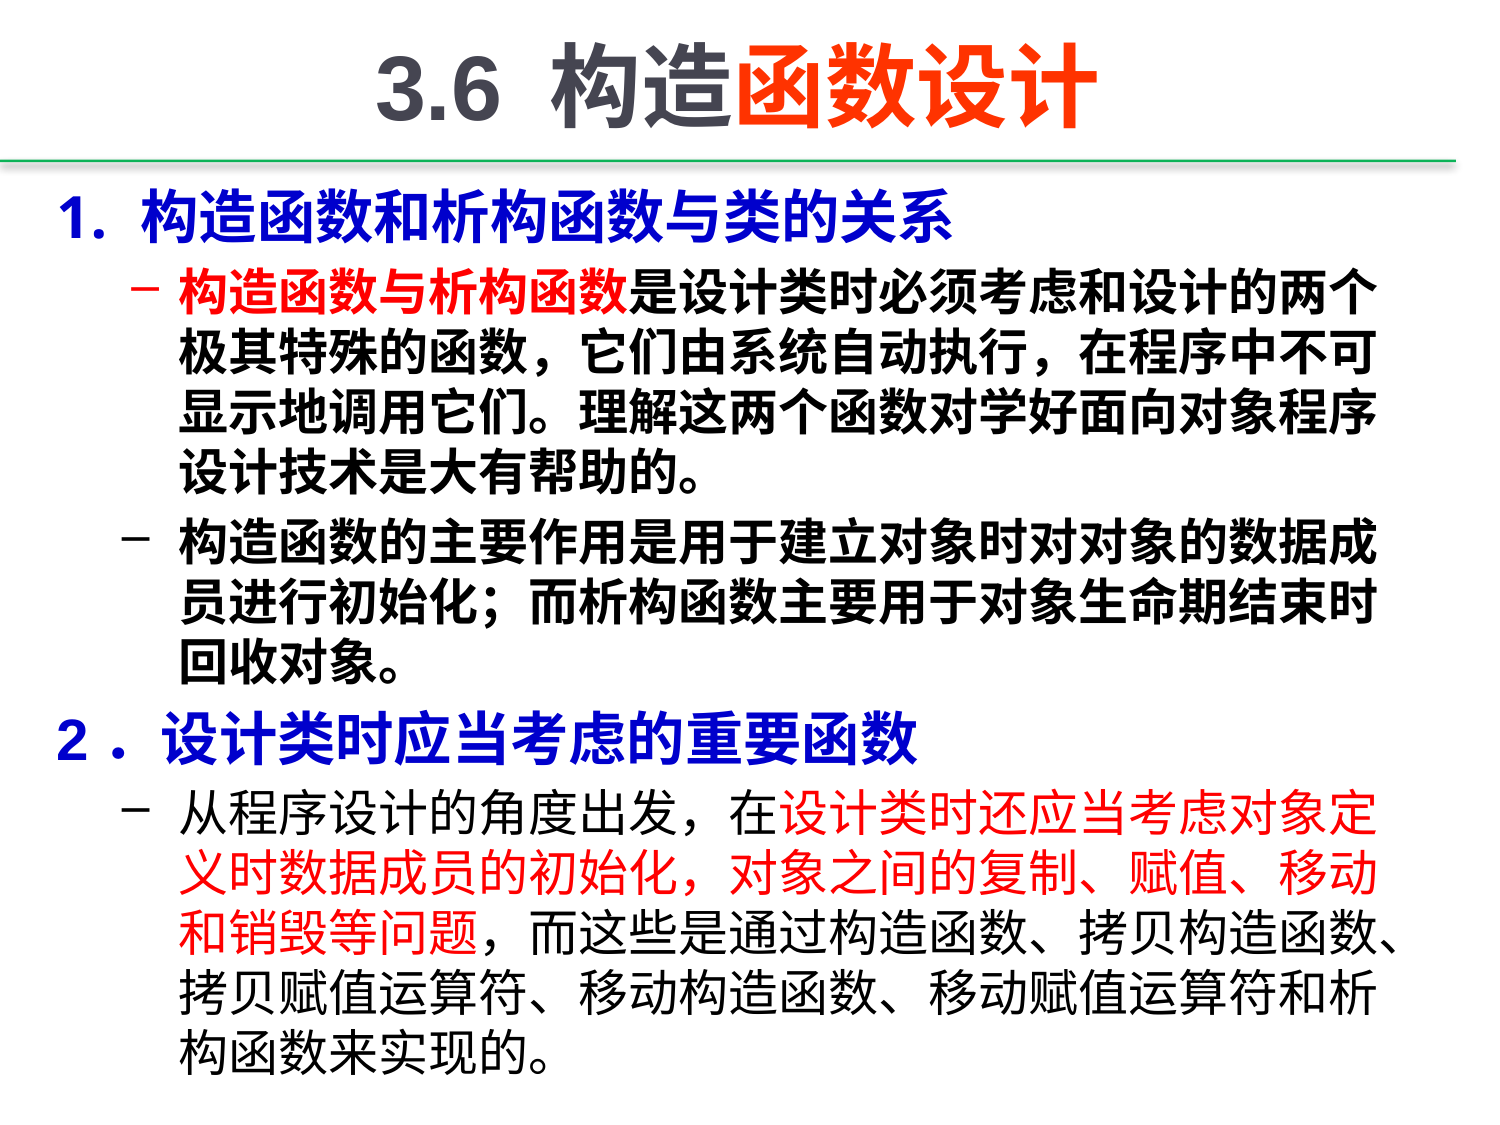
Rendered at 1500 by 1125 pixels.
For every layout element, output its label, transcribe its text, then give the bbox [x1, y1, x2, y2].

list 构造函数和析构函数与类的关系 构造函数与析构函数是设计类时必须考虑和设计的两个极其特殊的函数，它们由系统自动执行，在程序中不可显示地调用它们。理解这两个函数对学好面向对象程序设计技术是大有帮助的。 构造函数的主要作用是用于建立对象时对对象的数据成员进行初始化；而析构函数主要用于对象生命期结束时回收对象。 2．设计类时应当考虑的重要函数 从程序设计的角度出发，在设计类时还应当考虑对象定义时数据成员的初始化，对象之间的复制、赋值、移动和销毁等问题，而这些是通过构造函数、拷贝构造函数、拷贝赋值运算符、移动构造函数、移动赋值运算符和析构函数来实现的。 [41, 172, 1436, 1125]
title 3.6 构造函数设计 [100, 30, 1376, 138]
